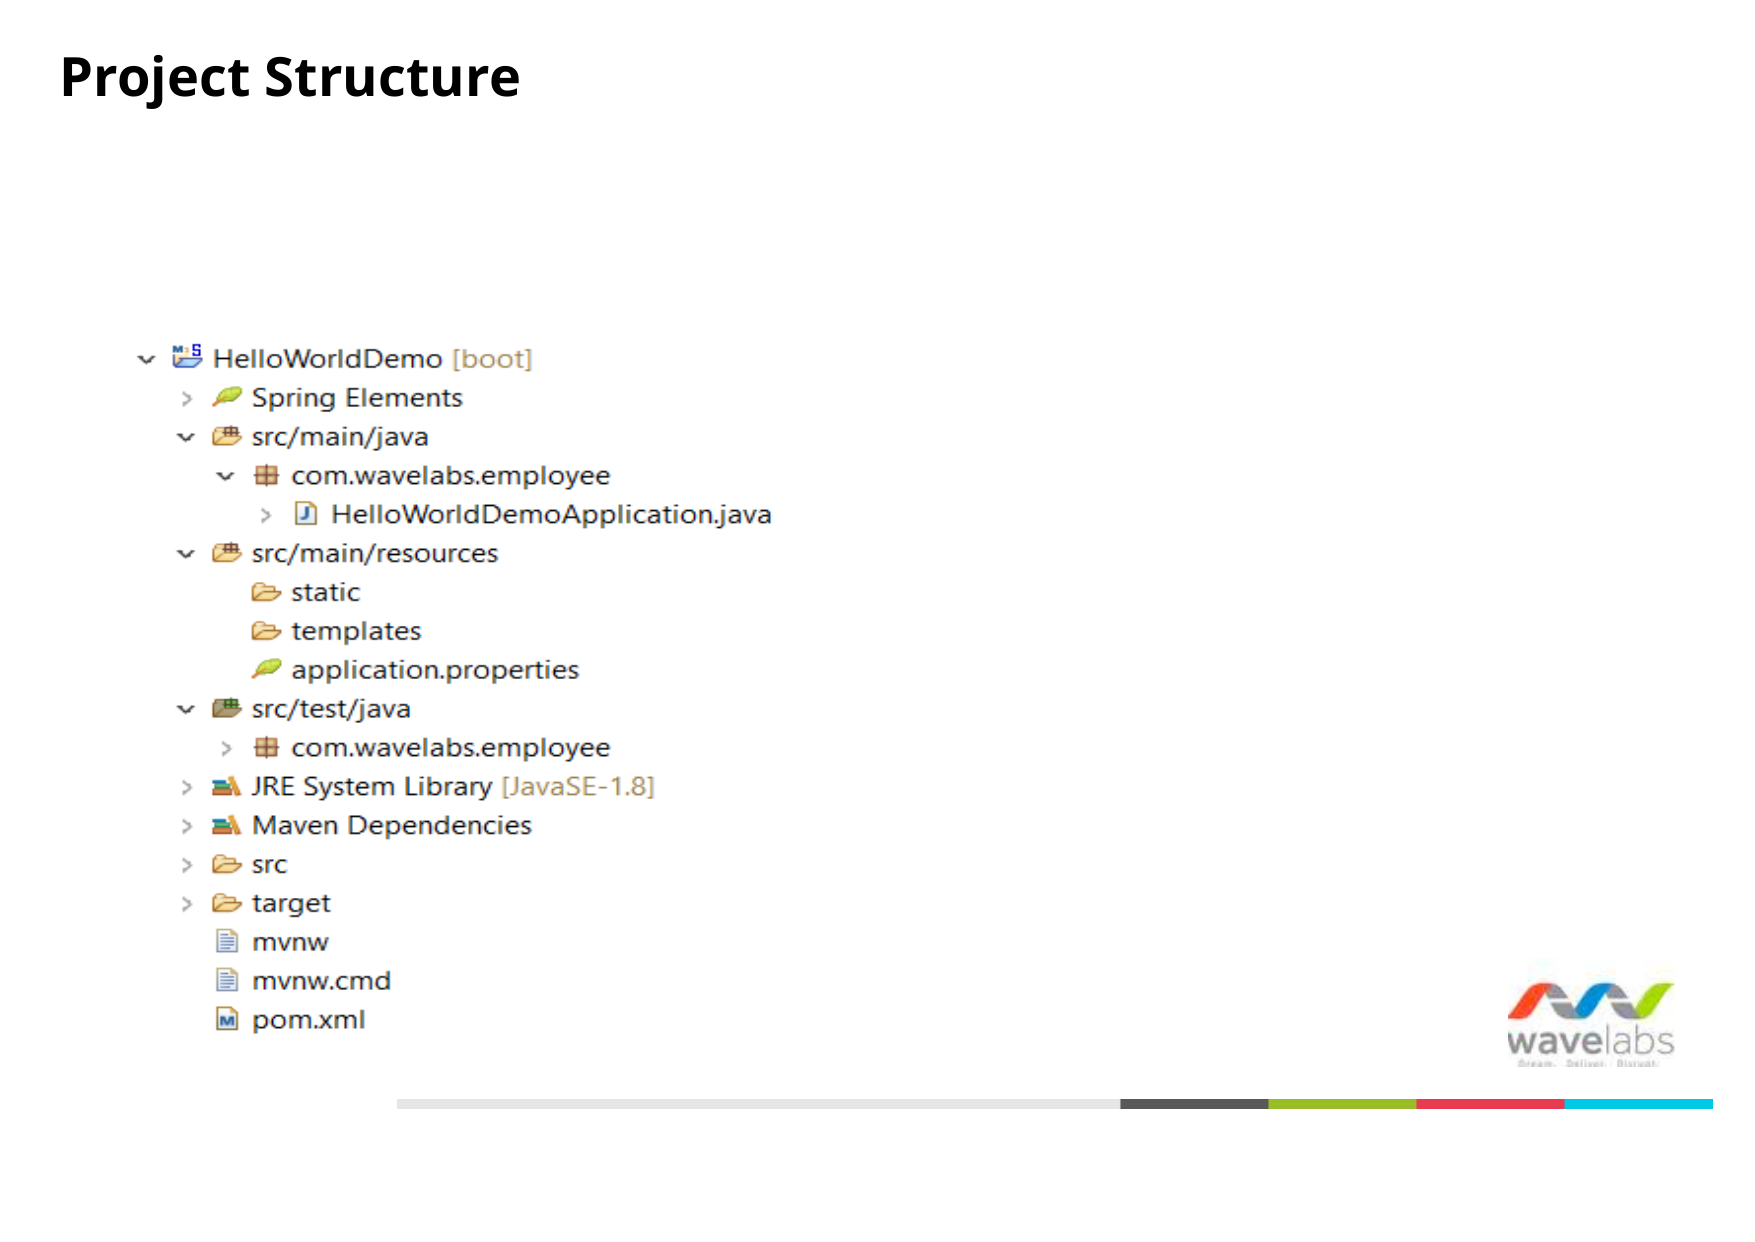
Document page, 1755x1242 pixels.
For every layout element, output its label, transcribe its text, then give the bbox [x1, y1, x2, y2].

picture [1508, 958, 1680, 1067]
picture [397, 1099, 1713, 1109]
picture [132, 335, 1469, 1044]
title Project Structure [59, 41, 1695, 163]
